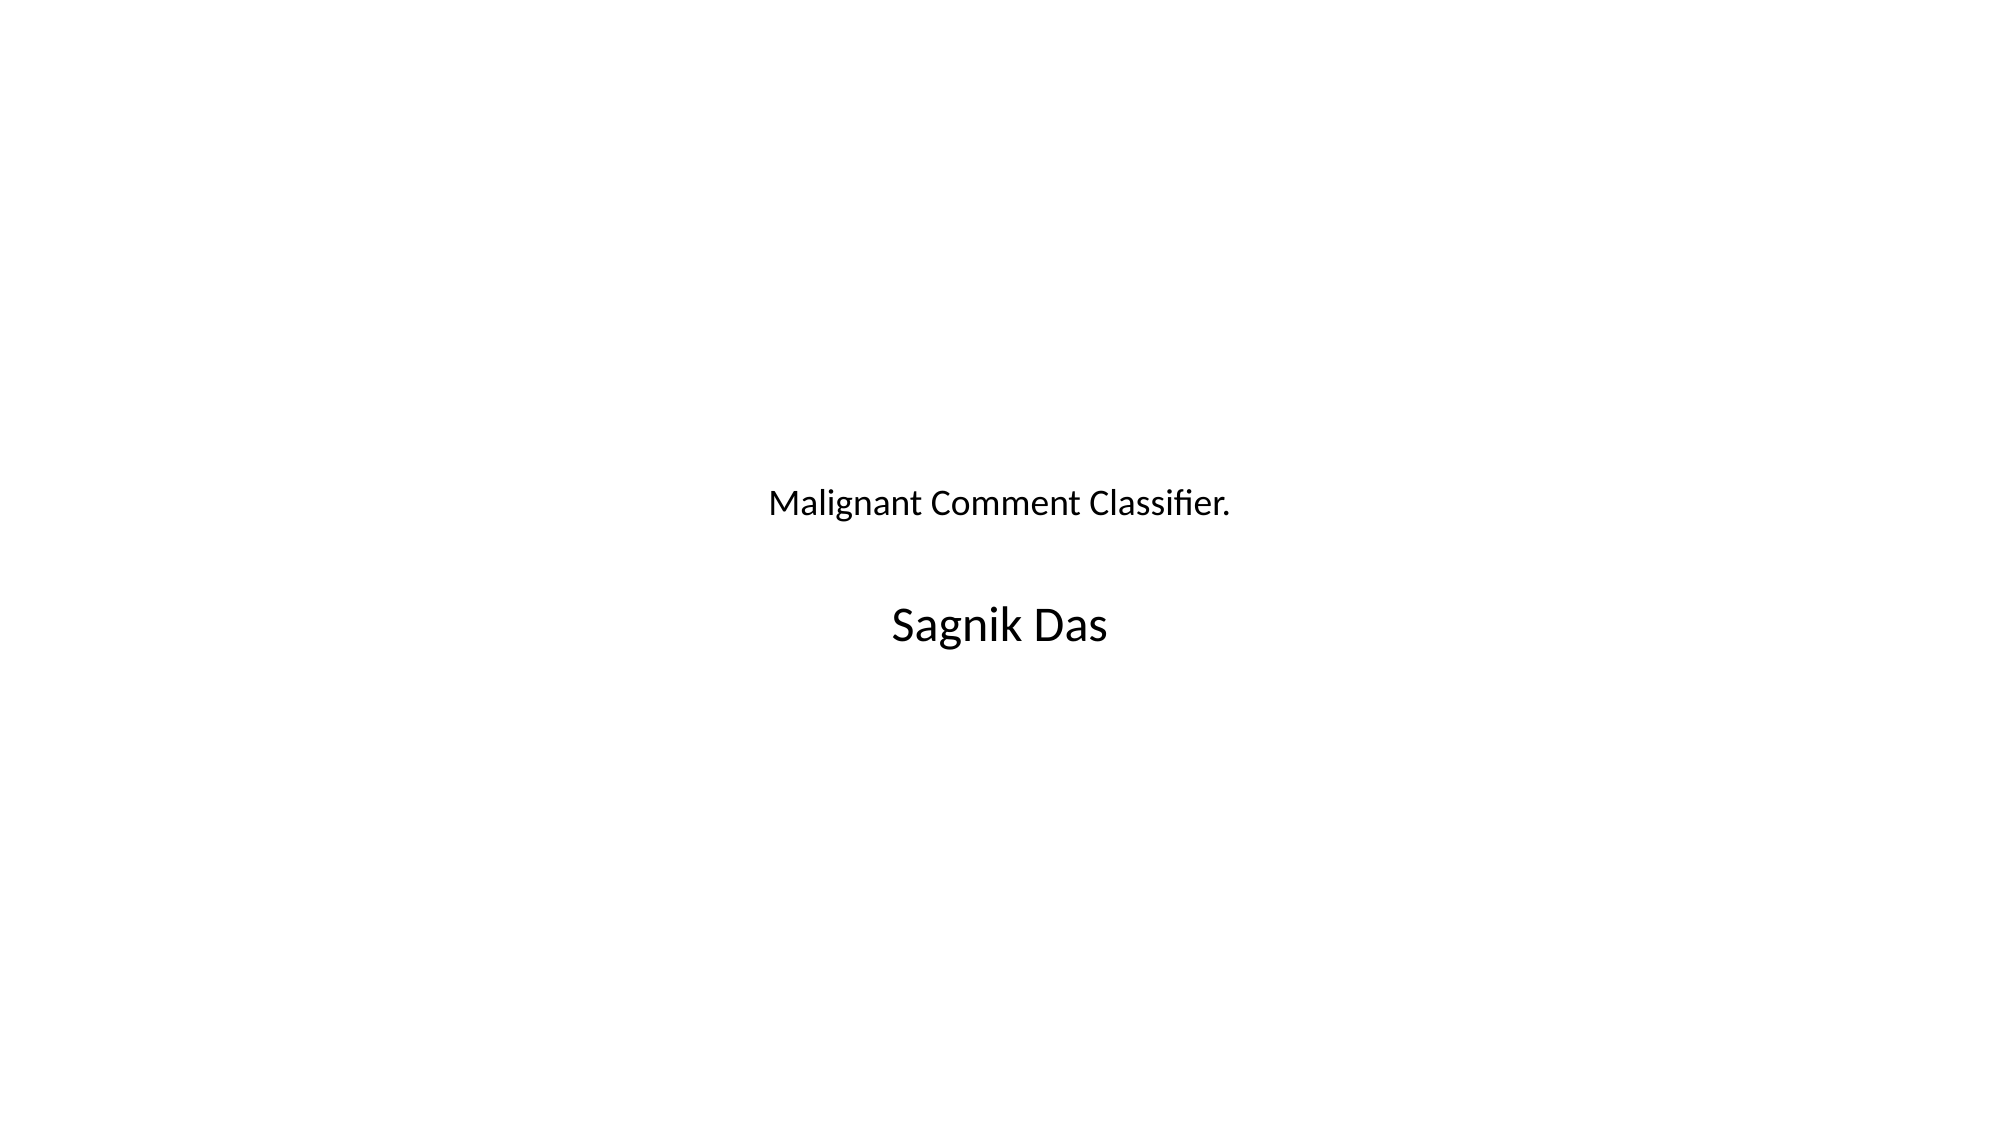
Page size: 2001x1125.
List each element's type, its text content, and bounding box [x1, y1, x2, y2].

title Malignant Comment Classifier. [249, 184, 1750, 576]
subtitle Sagnik Das [249, 590, 1750, 863]
